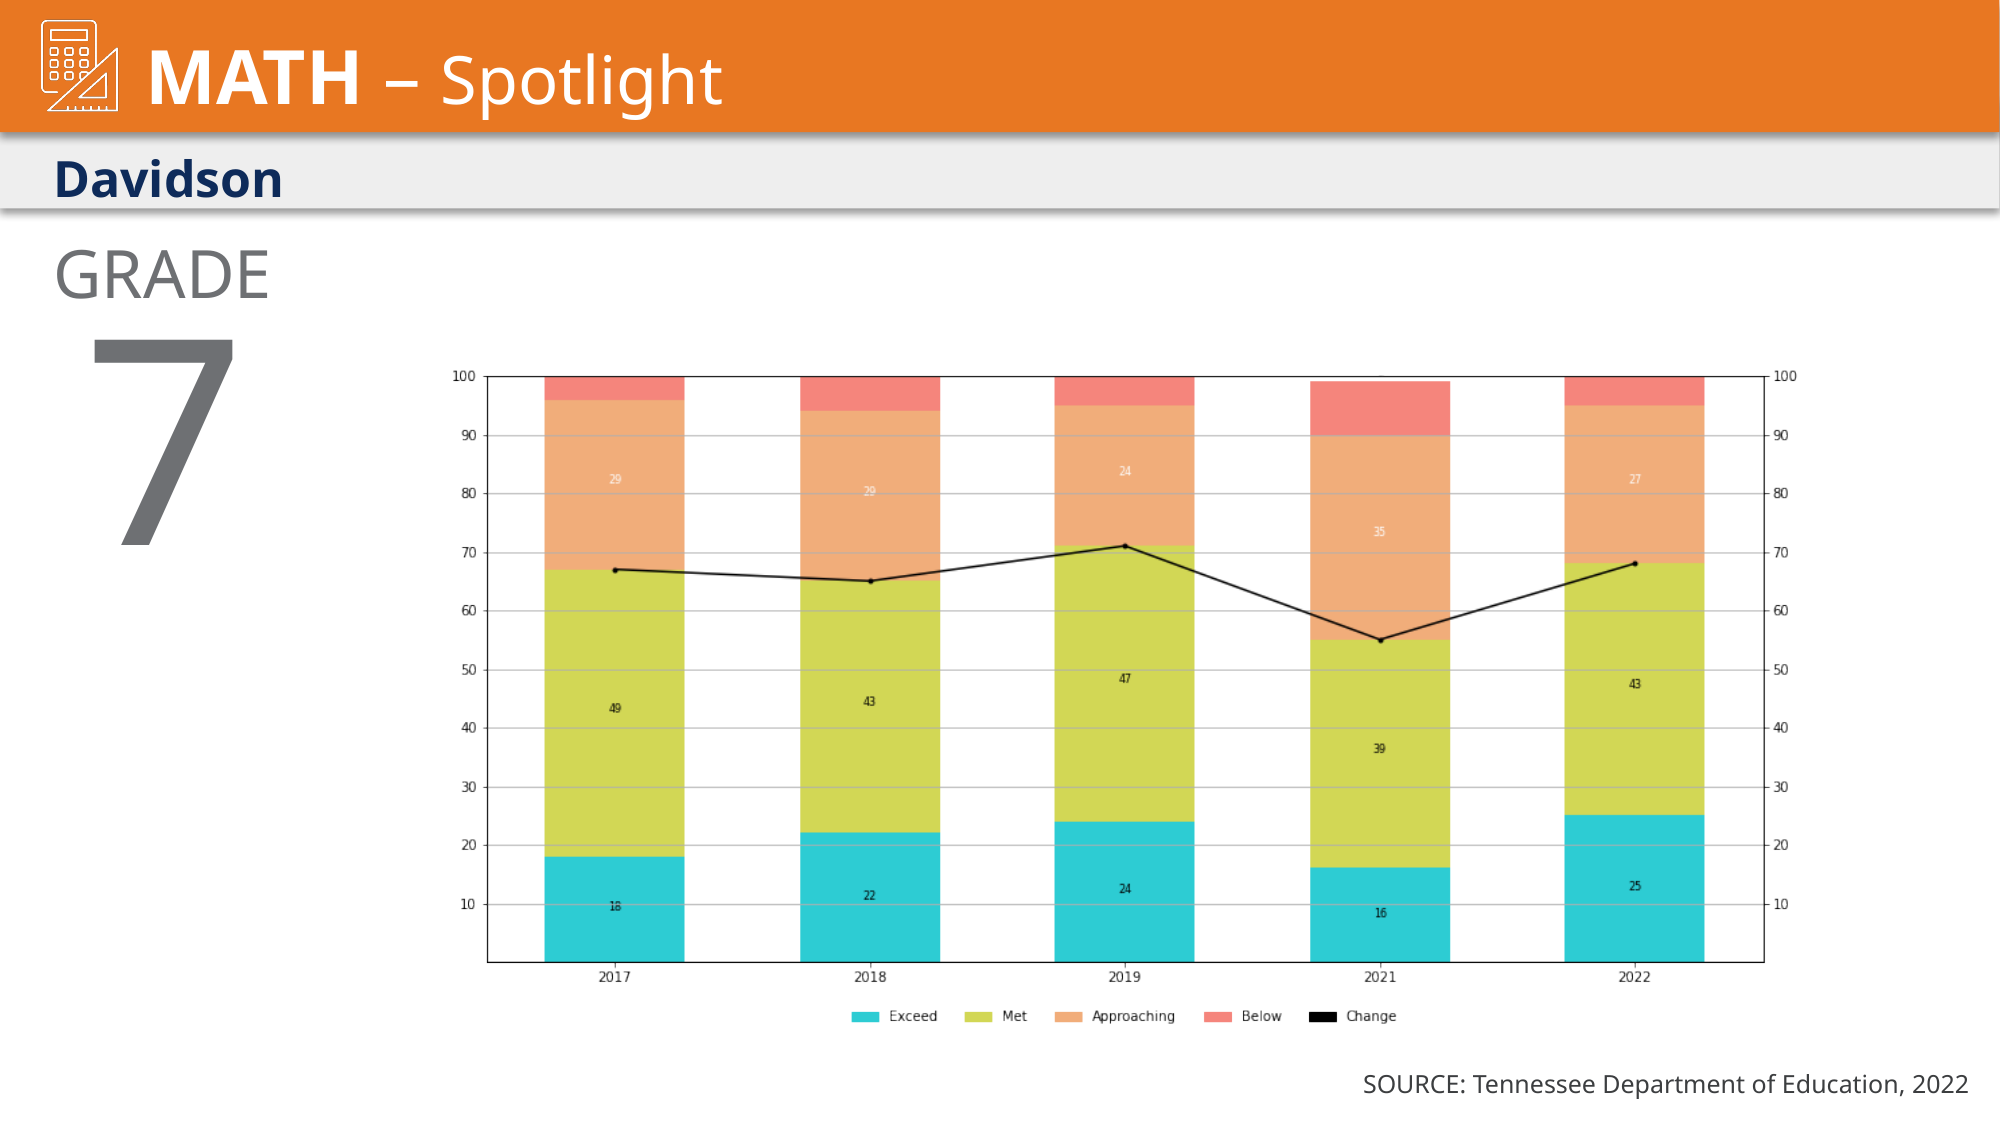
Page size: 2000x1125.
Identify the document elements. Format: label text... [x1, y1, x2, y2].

picture [26, 12, 133, 119]
list Davidson [38, 139, 1372, 206]
picture [304, 283, 1905, 1059]
